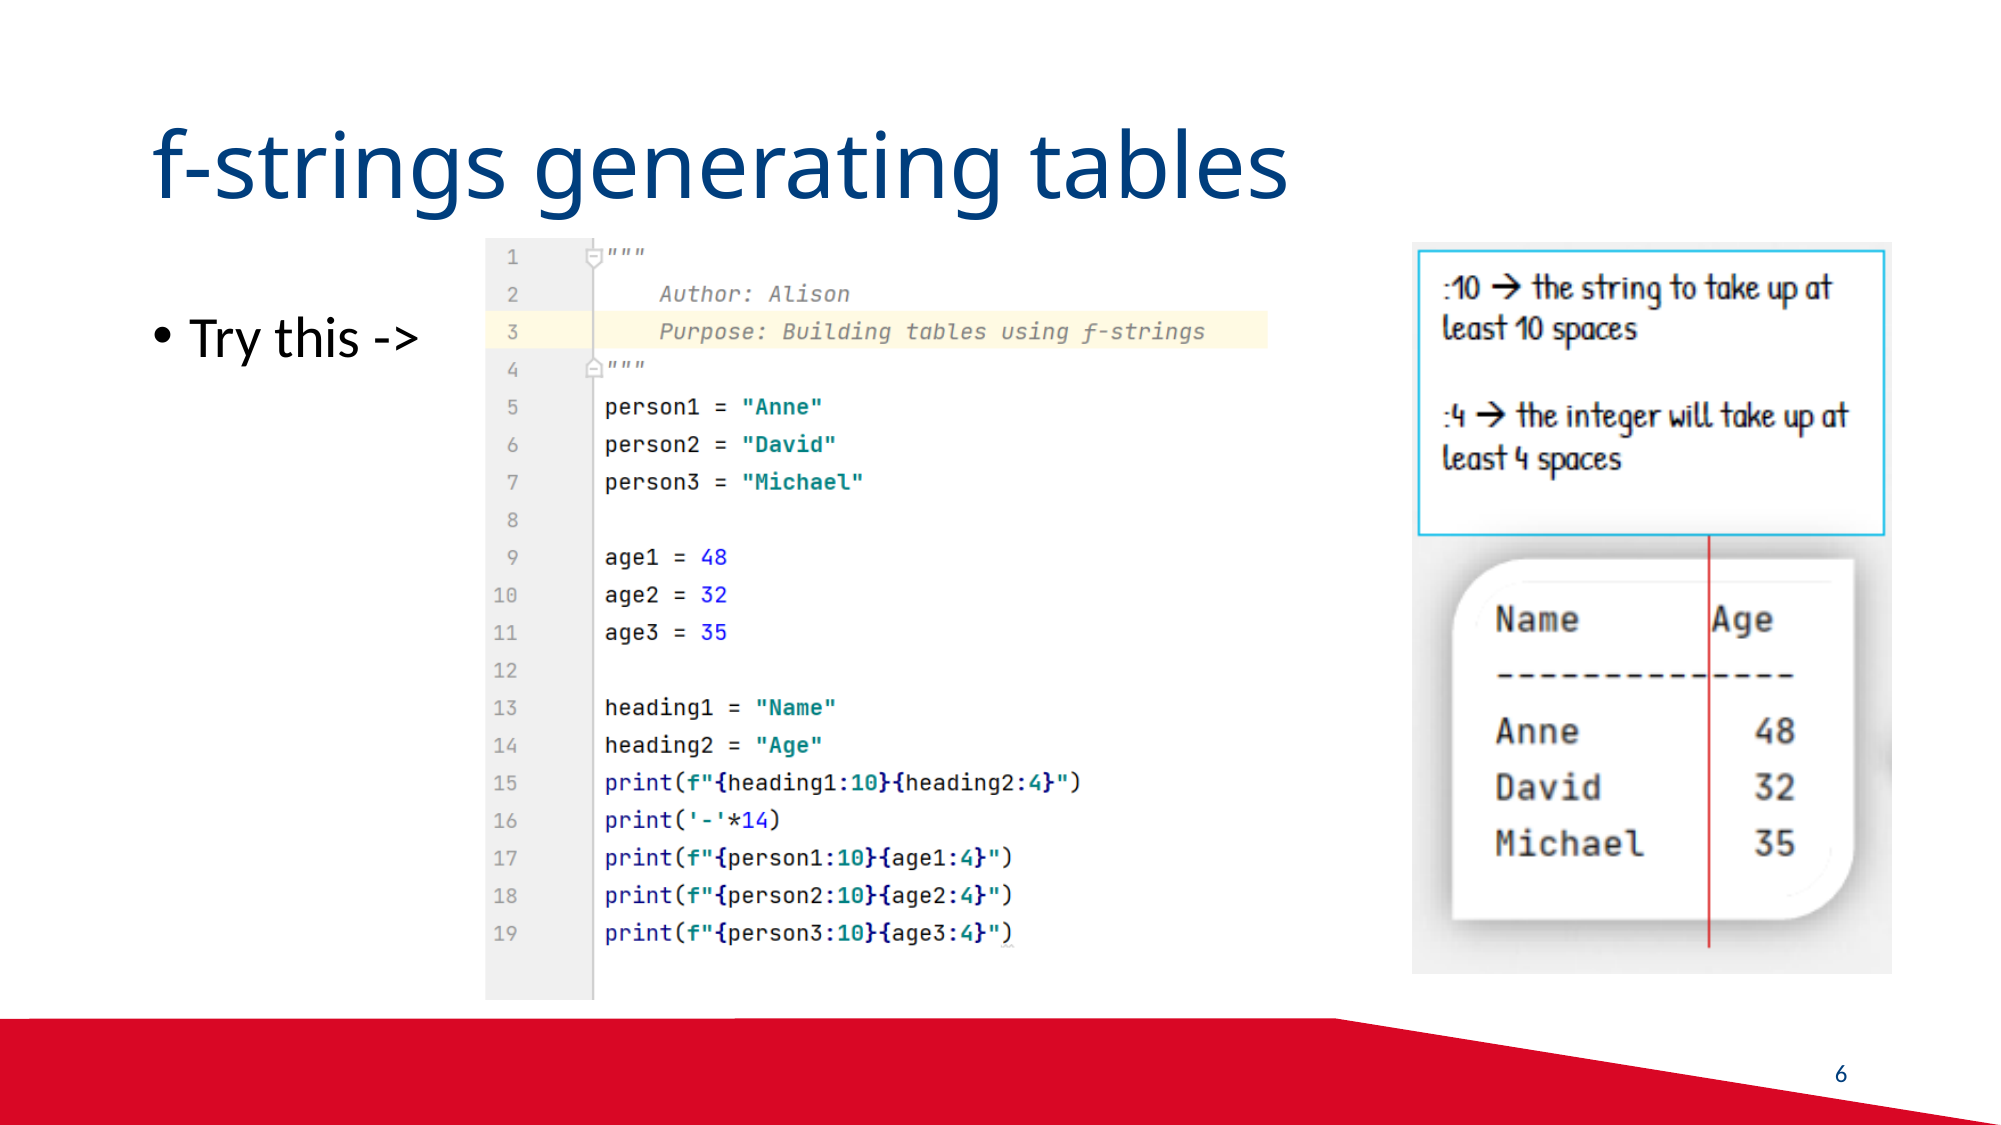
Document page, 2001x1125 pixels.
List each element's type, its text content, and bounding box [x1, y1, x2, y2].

title f-strings generating tables [137, 59, 1863, 278]
picture [485, 238, 1268, 1000]
picture [1412, 242, 1892, 974]
list Try this -> [137, 299, 1863, 1014]
slide_number 6 [1412, 1042, 1863, 1103]
